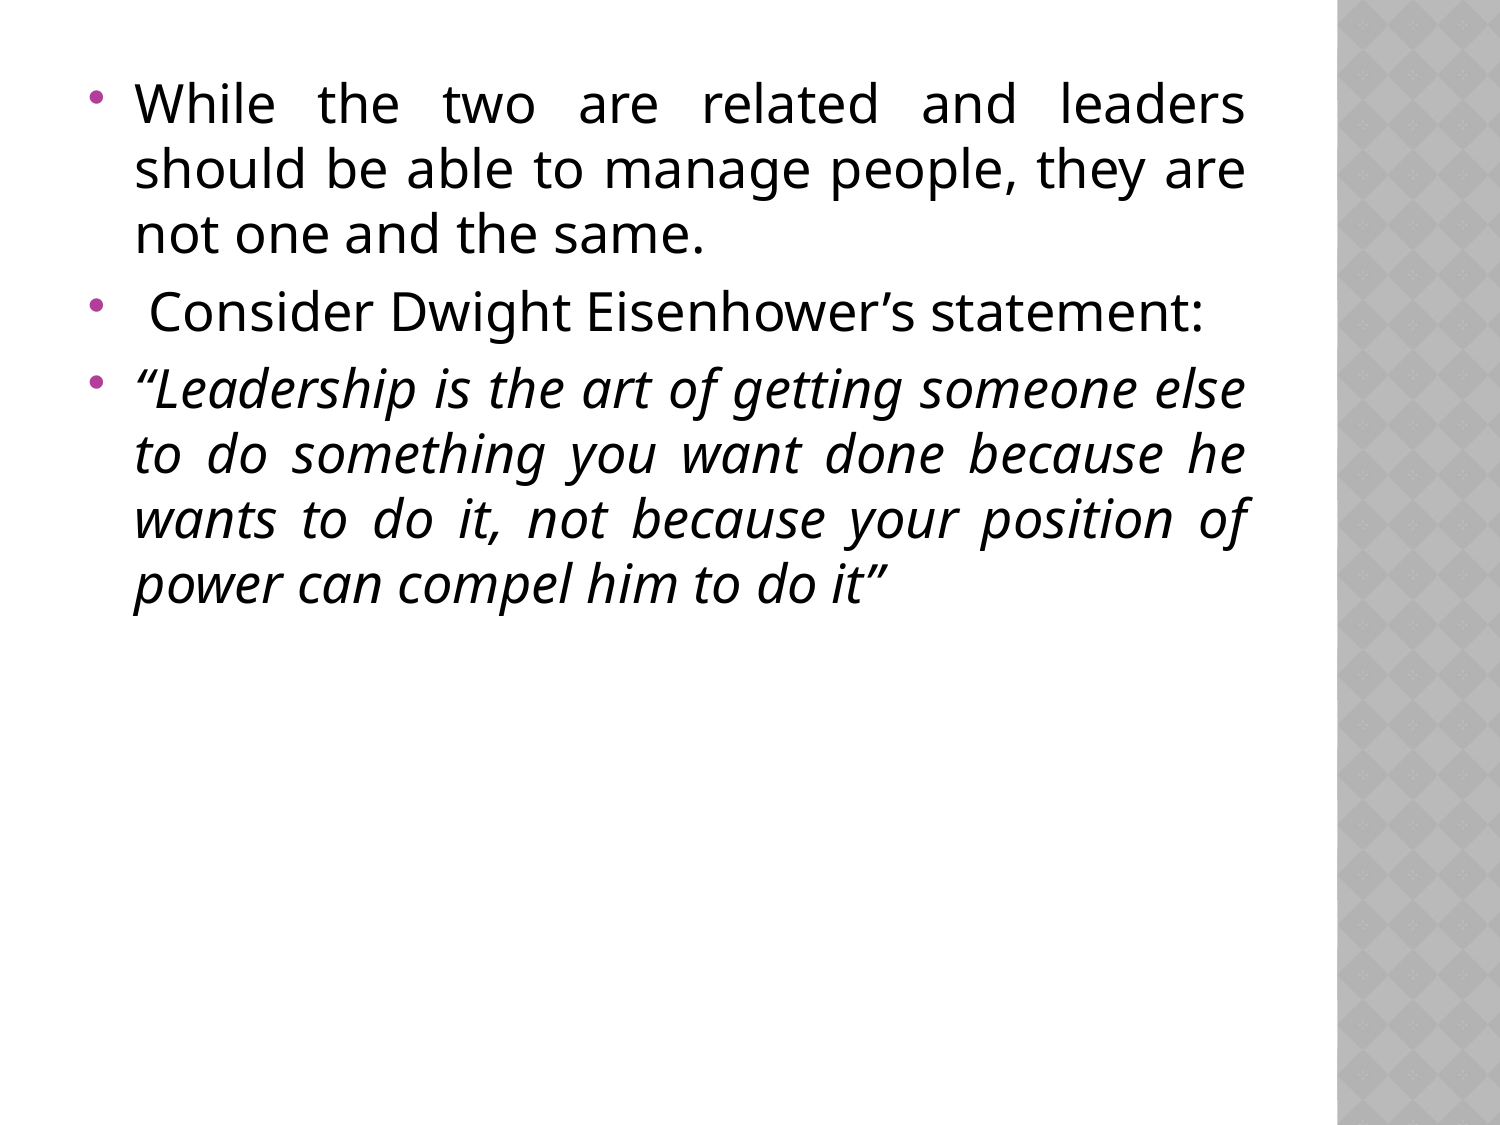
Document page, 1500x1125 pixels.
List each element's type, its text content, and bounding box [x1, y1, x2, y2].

list While the two are related and leaders should be able to manage people, they are not one and the same. Consider Dwight Eisenhower’s statement: “Leadership is the art of getting someone else to do something you want done because he wants to do it, not because your position of power can compel him to do it” [75, 62, 1263, 1059]
